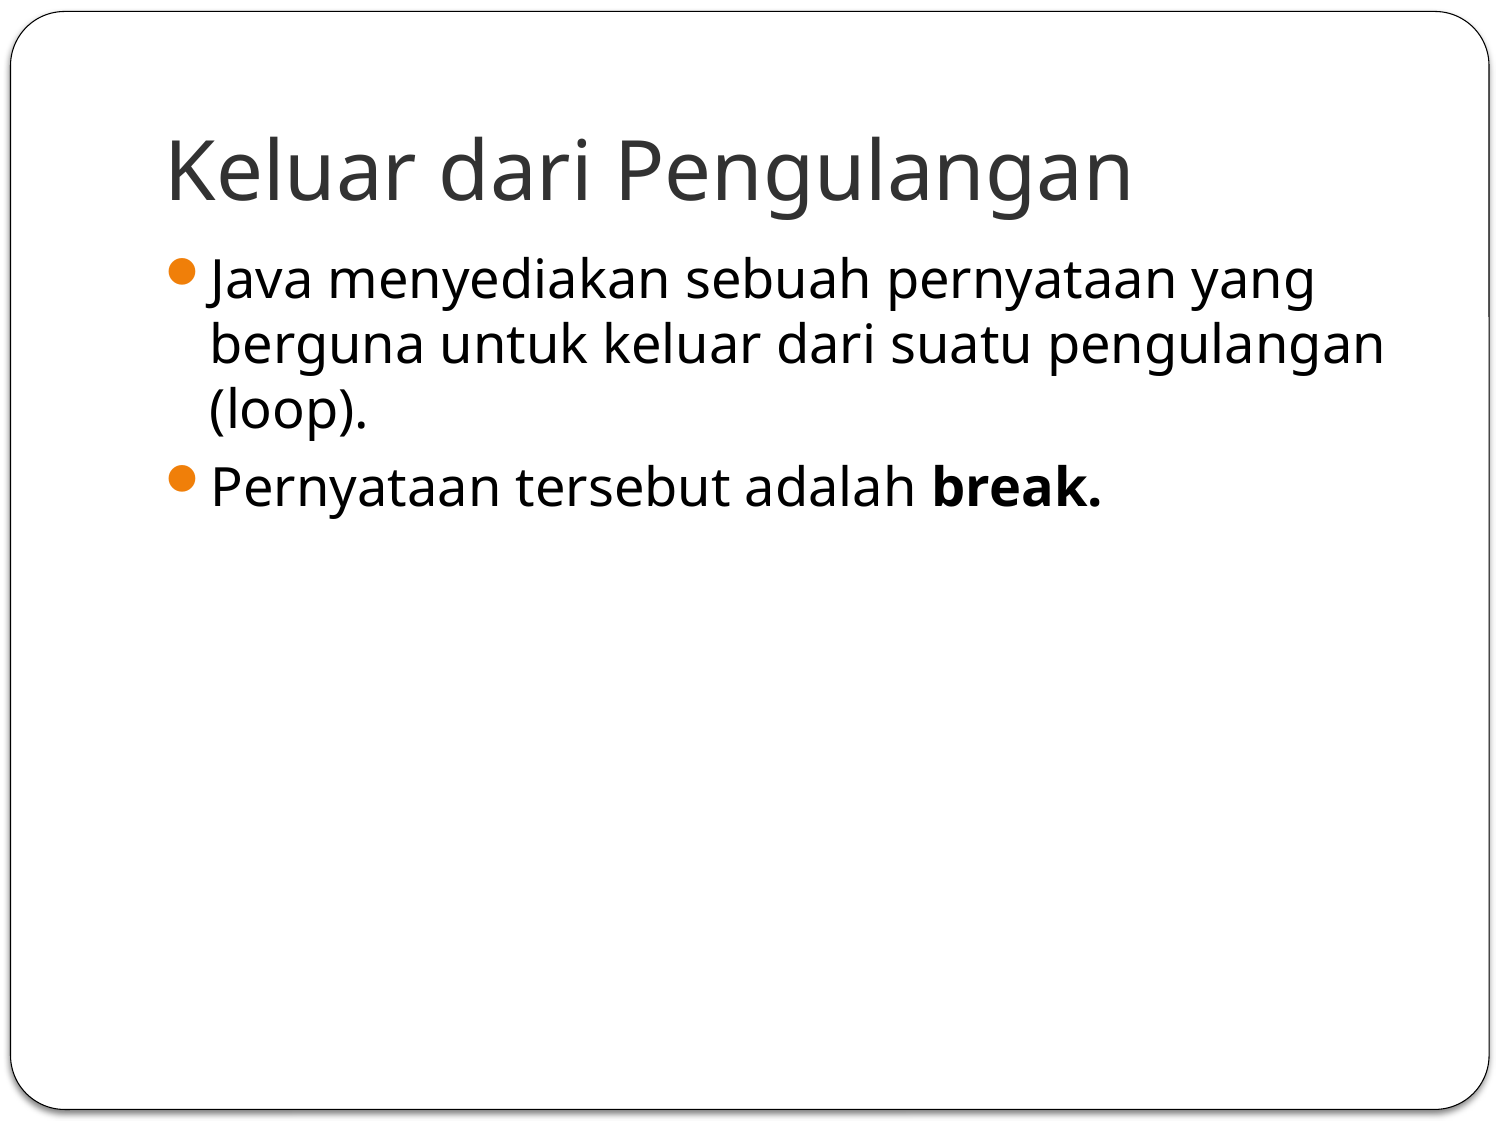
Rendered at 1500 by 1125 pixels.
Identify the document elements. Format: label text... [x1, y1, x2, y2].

list Java menyediakan sebuah pernyataan yang berguna untuk keluar dari suatu pengulangan (loop). Pernyataan tersebut adalah break. [150, 237, 1425, 988]
title Keluar dari Pengulangan [150, 45, 1425, 233]
